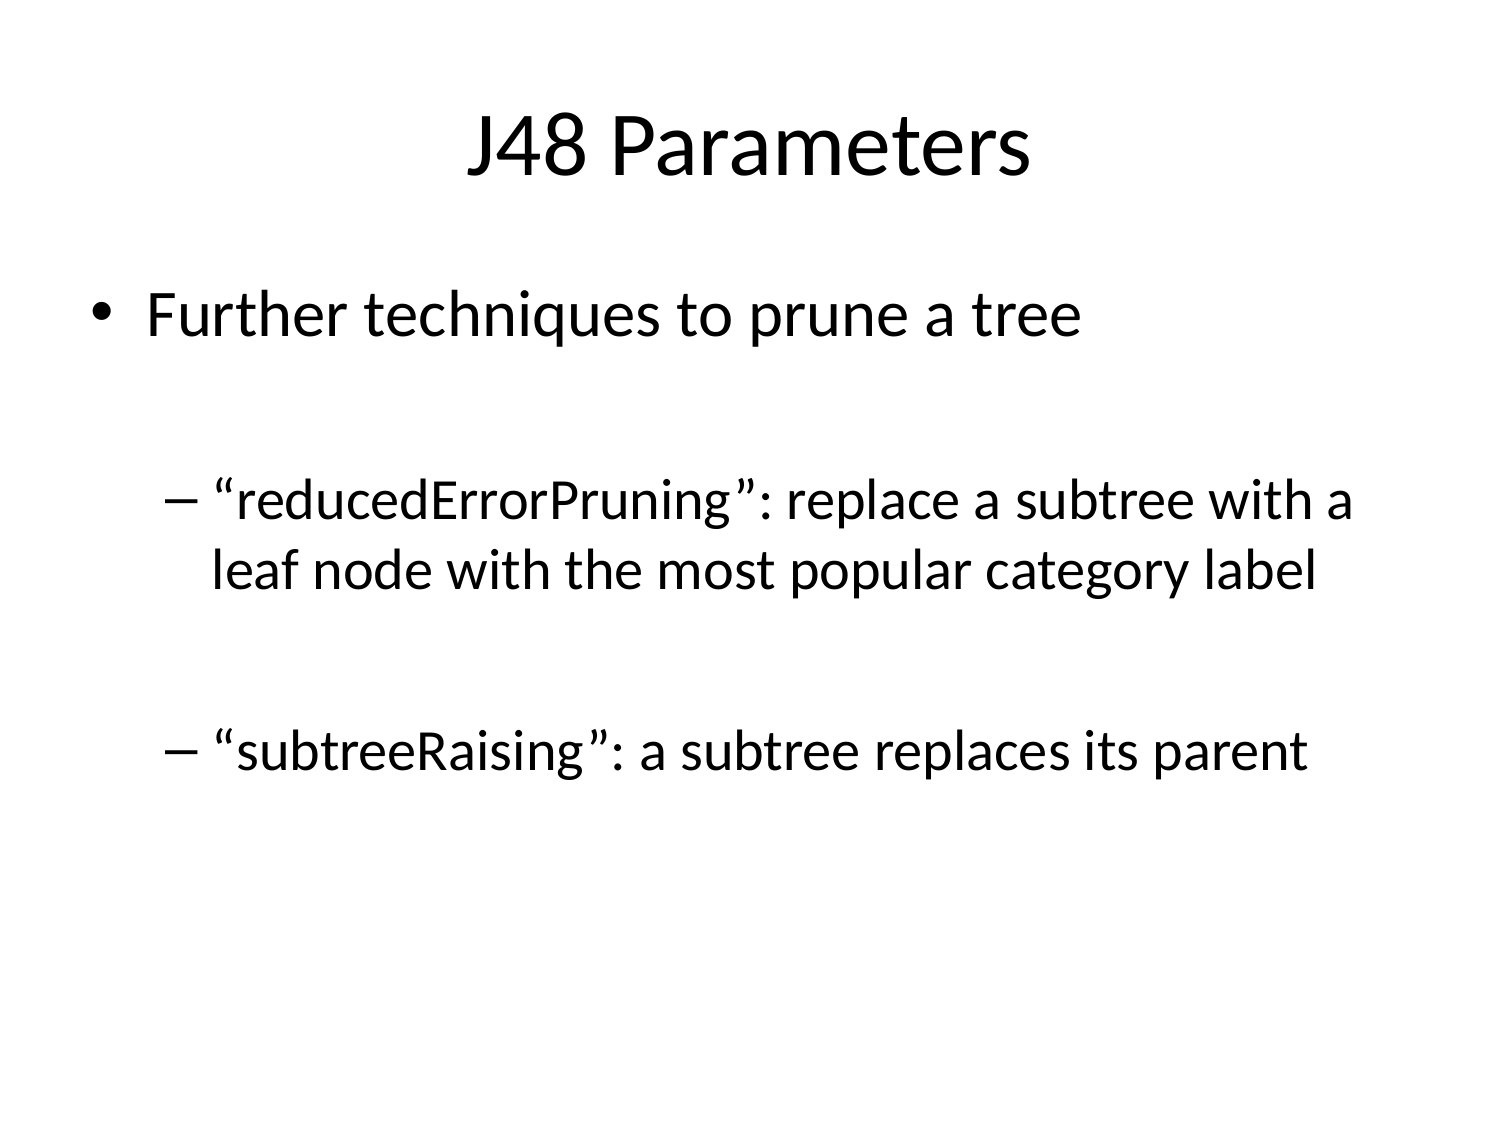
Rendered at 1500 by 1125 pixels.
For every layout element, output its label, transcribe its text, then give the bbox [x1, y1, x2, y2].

list Further techniques to prune a tree “reducedErrorPruning”: replace a subtree with a leaf node with the most popular category label “subtreeRaising”: a subtree replaces its parent [75, 262, 1425, 1005]
title J48 Parameters [75, 45, 1425, 233]
